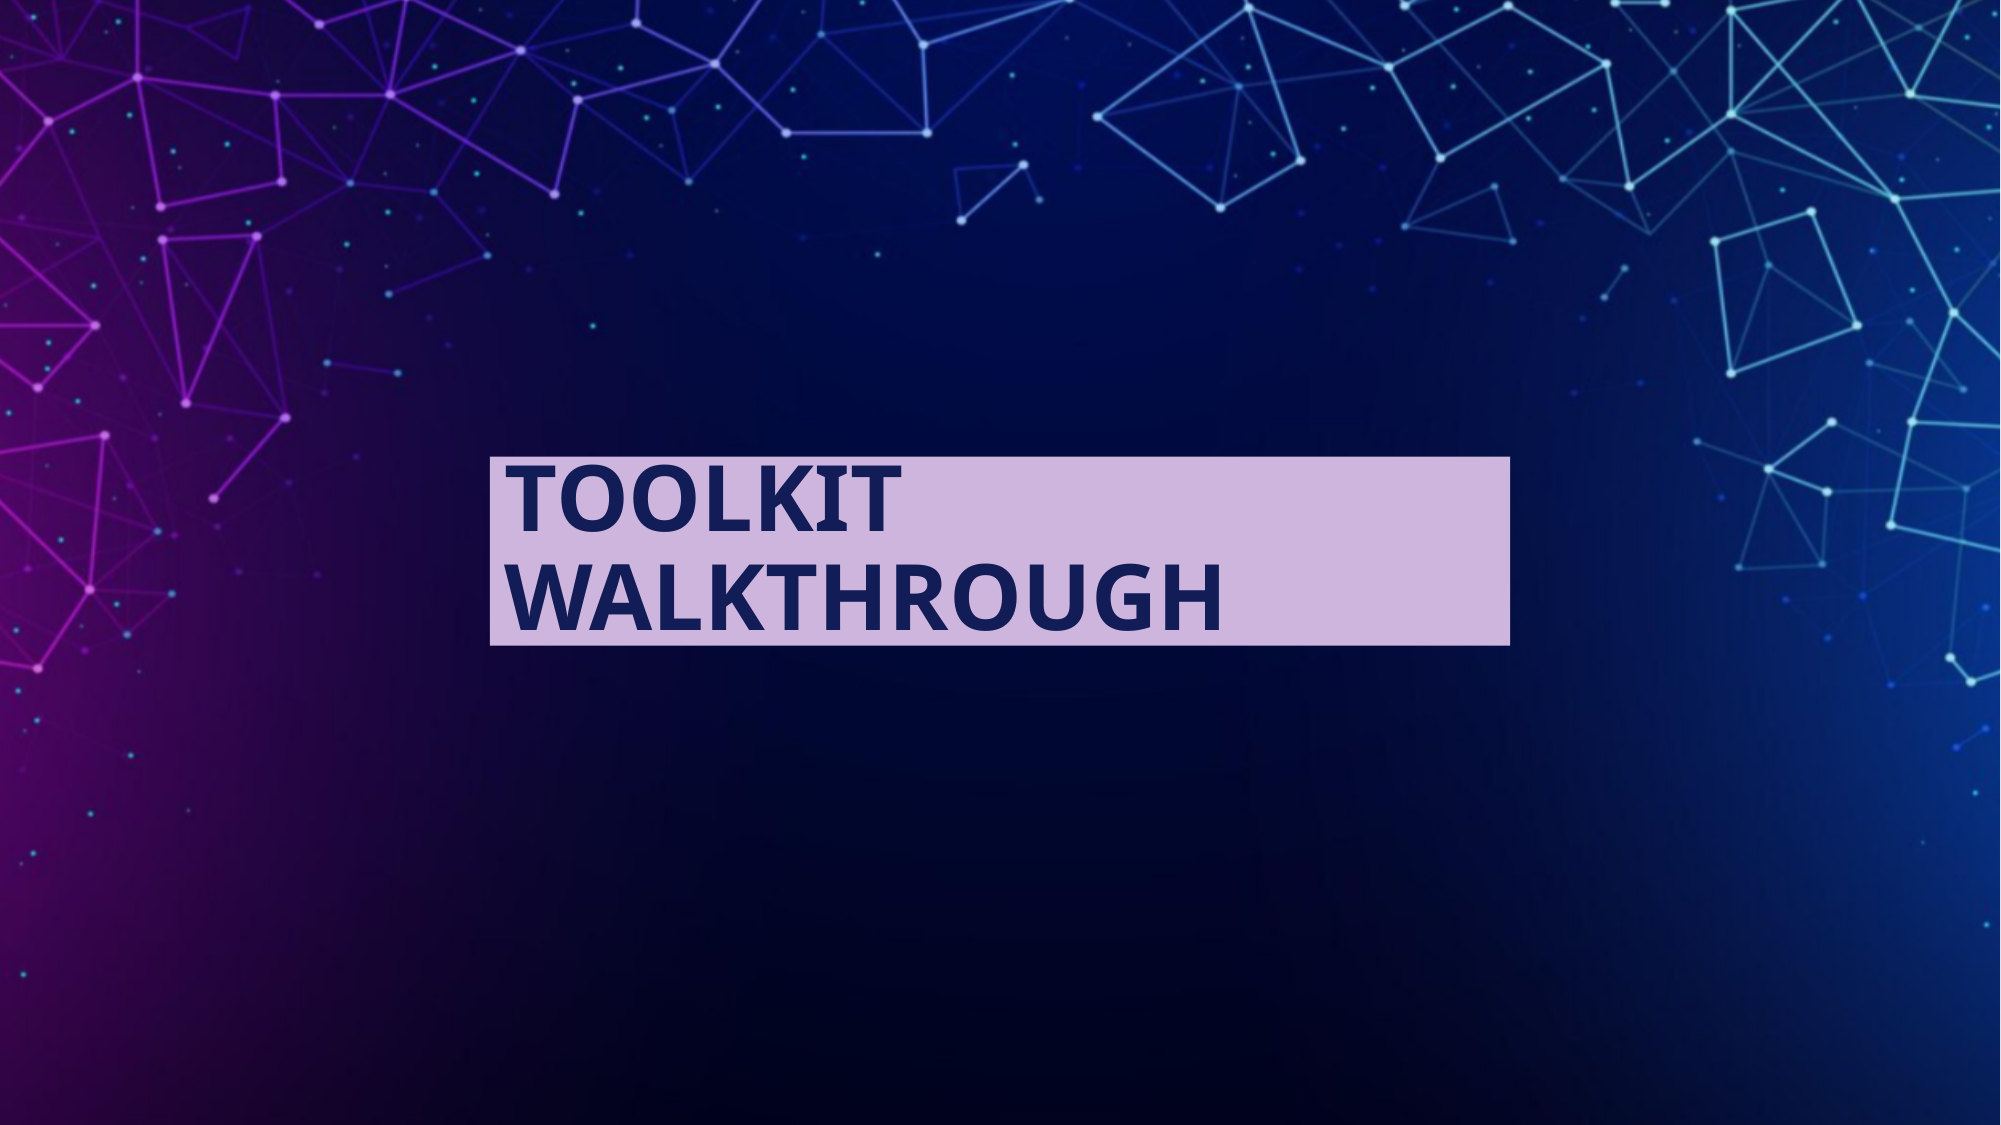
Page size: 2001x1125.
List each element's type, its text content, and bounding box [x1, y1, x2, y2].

picture [0, 0, 2001, 1125]
title TOOLKIT WALKTHROUGH [489, 456, 1511, 646]
